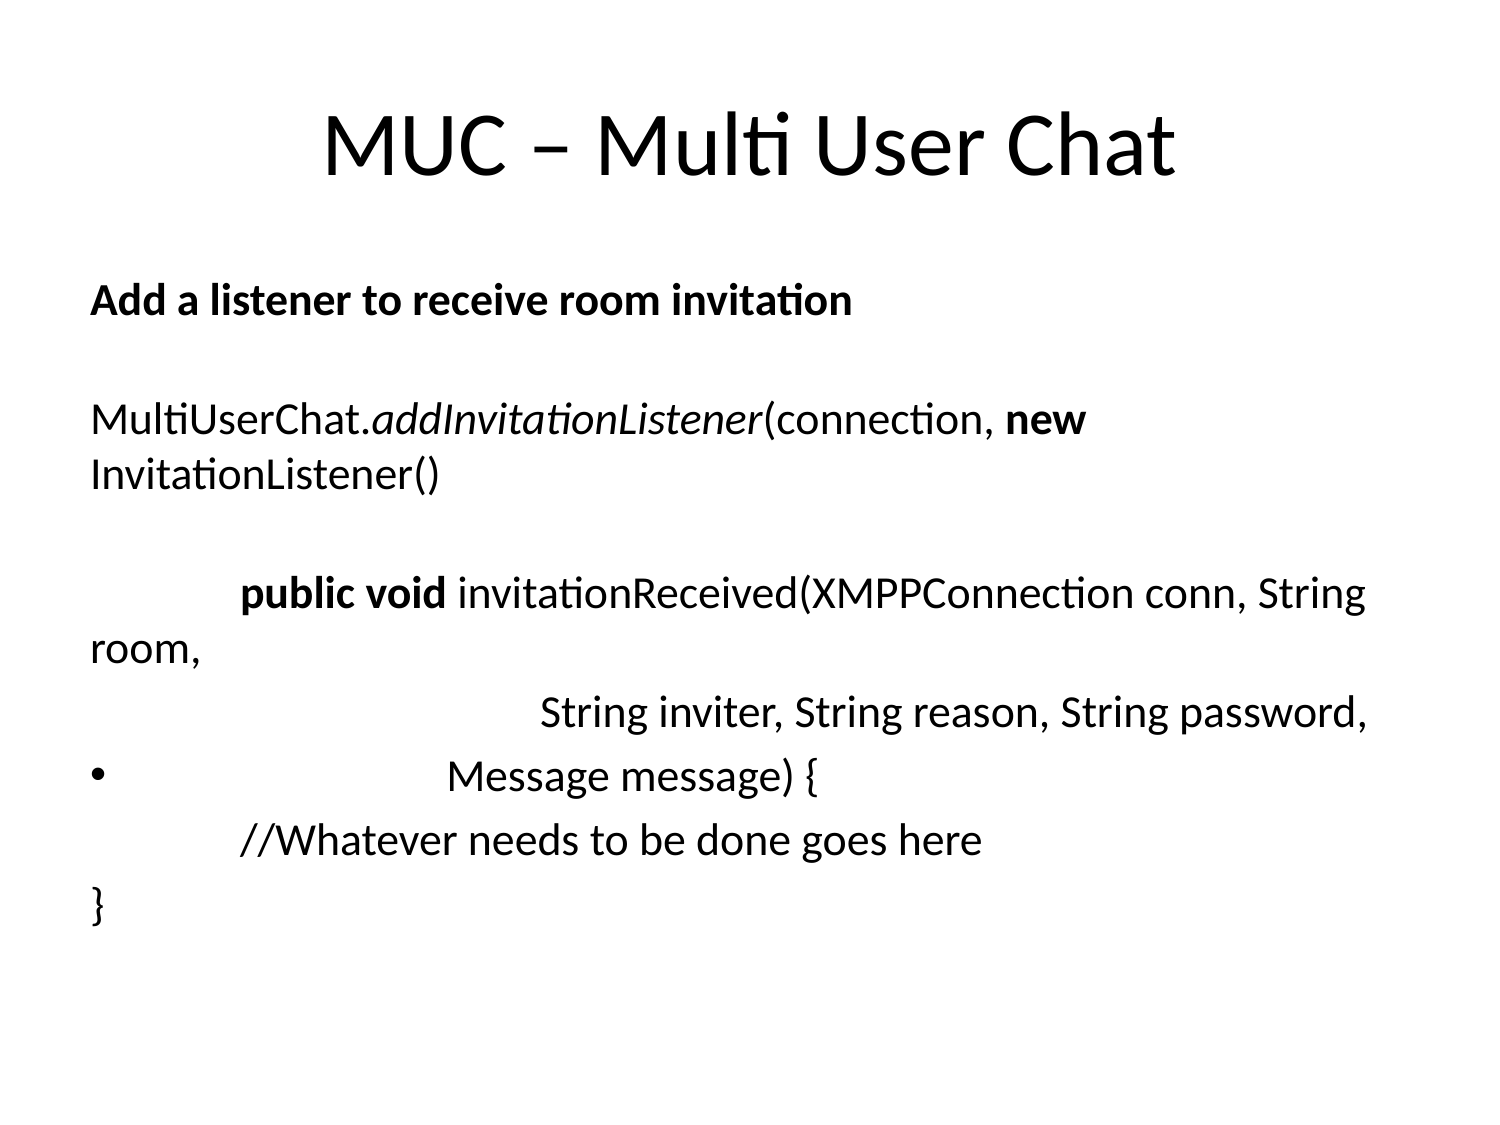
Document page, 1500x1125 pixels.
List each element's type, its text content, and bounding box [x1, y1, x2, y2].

list Add a listener to receive room invitation MultiUserChat.addInvitationListener(connection, new InvitationListener() public void invitationReceived(XMPPConnection conn, String room, String inviter, String reason, String password, Message message) { //Whatever needs to be done goes here } [75, 262, 1425, 1005]
title MUC – Multi User Chat [75, 45, 1425, 233]
